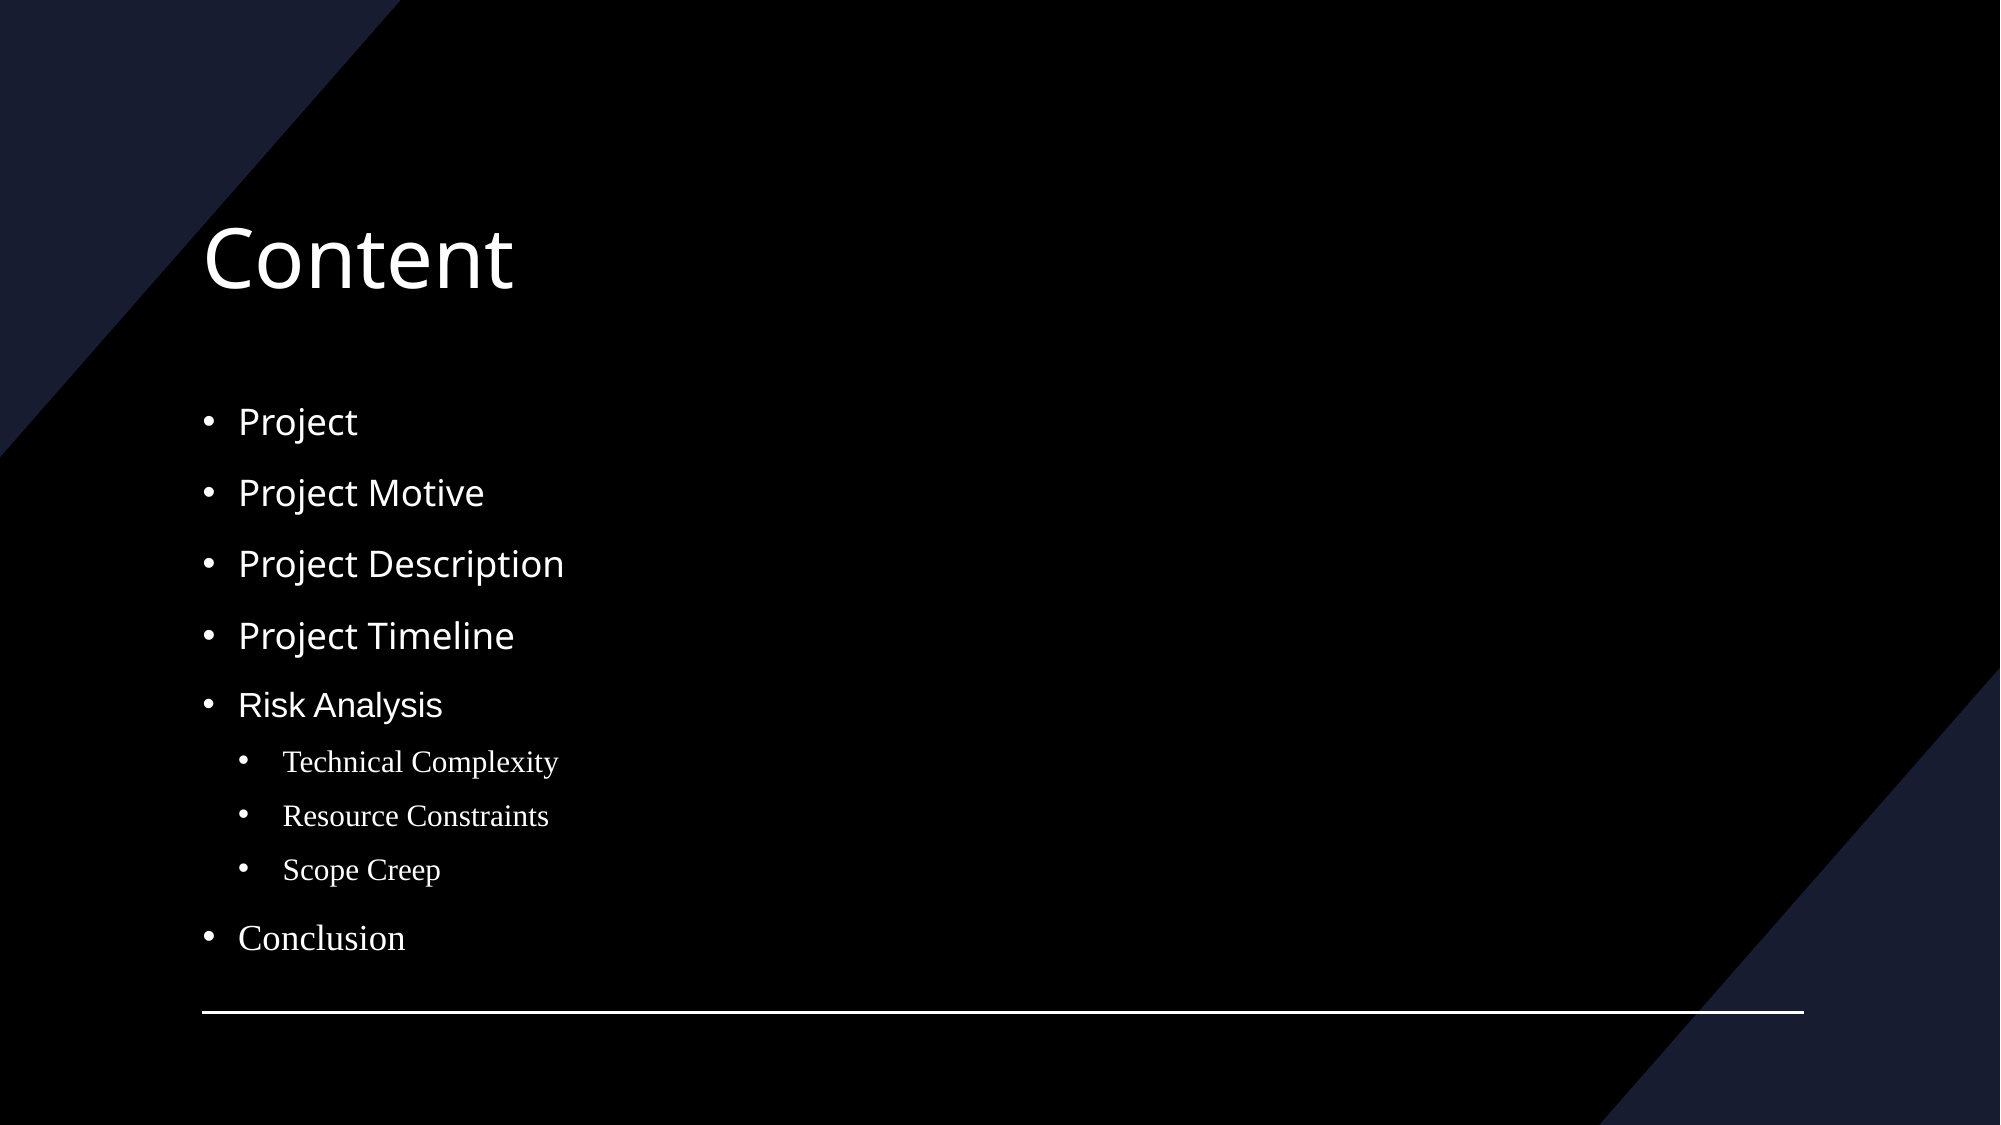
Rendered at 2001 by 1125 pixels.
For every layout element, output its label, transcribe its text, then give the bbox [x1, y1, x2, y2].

title Content [187, 143, 1813, 367]
list Project Project Motive Project Description Project Timeline Risk Analysis Technical Complexity Resource Constraints Scope Creep Conclusion [187, 382, 1813, 968]
